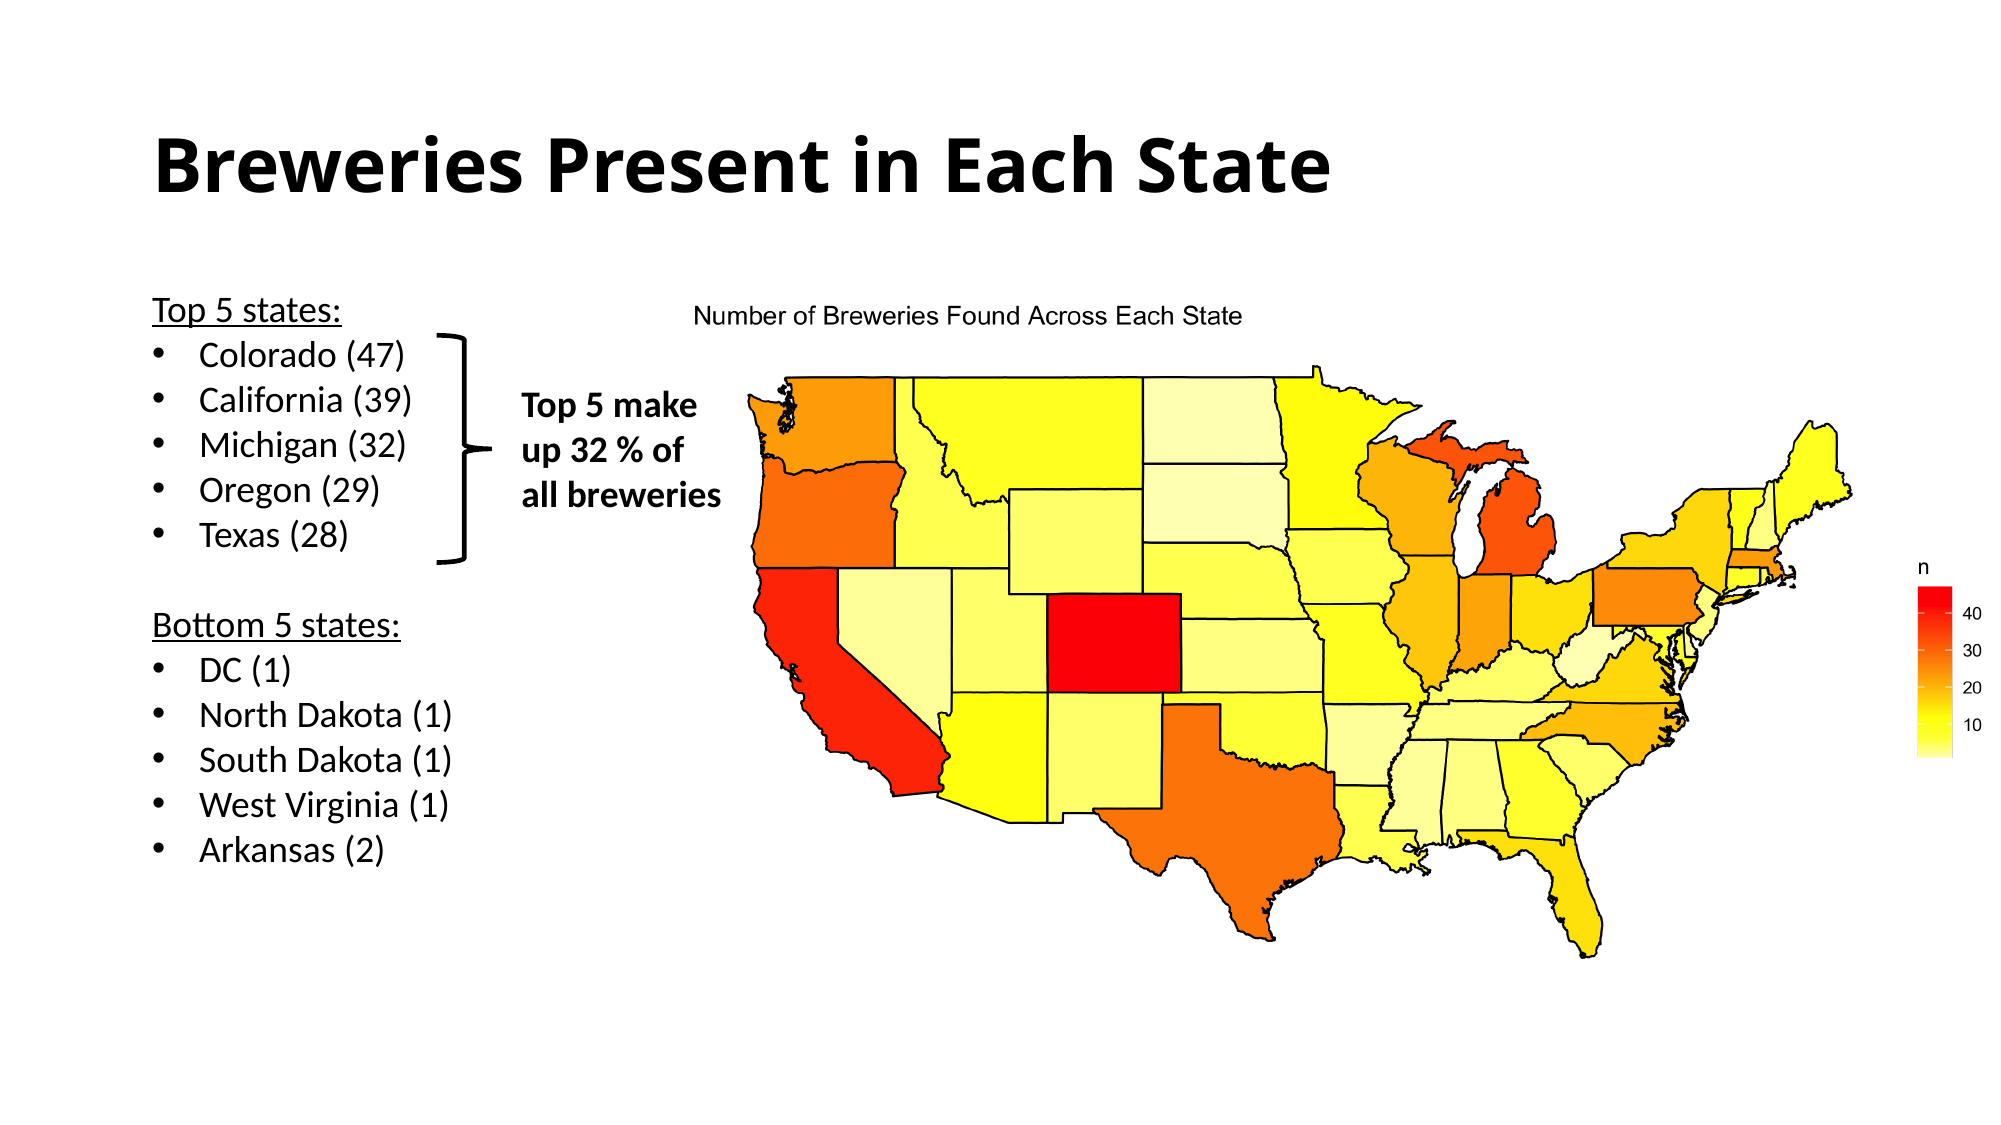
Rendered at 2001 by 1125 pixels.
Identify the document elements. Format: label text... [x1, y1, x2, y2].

text_box Top 5 states: Colorado (47) California (39) Michigan (32) Oregon (29) Texas (28) Bottom 5 states: DC (1) North Dakota (1) South Dakota (1) West Virginia (1) Arkansas (2) [137, 277, 577, 877]
title Breweries Present in Each State [137, 59, 1863, 278]
text_box Top 5 make up 32 % of all breweries [506, 373, 693, 523]
text_box [436, 334, 492, 564]
picture [693, 107, 1982, 1125]
